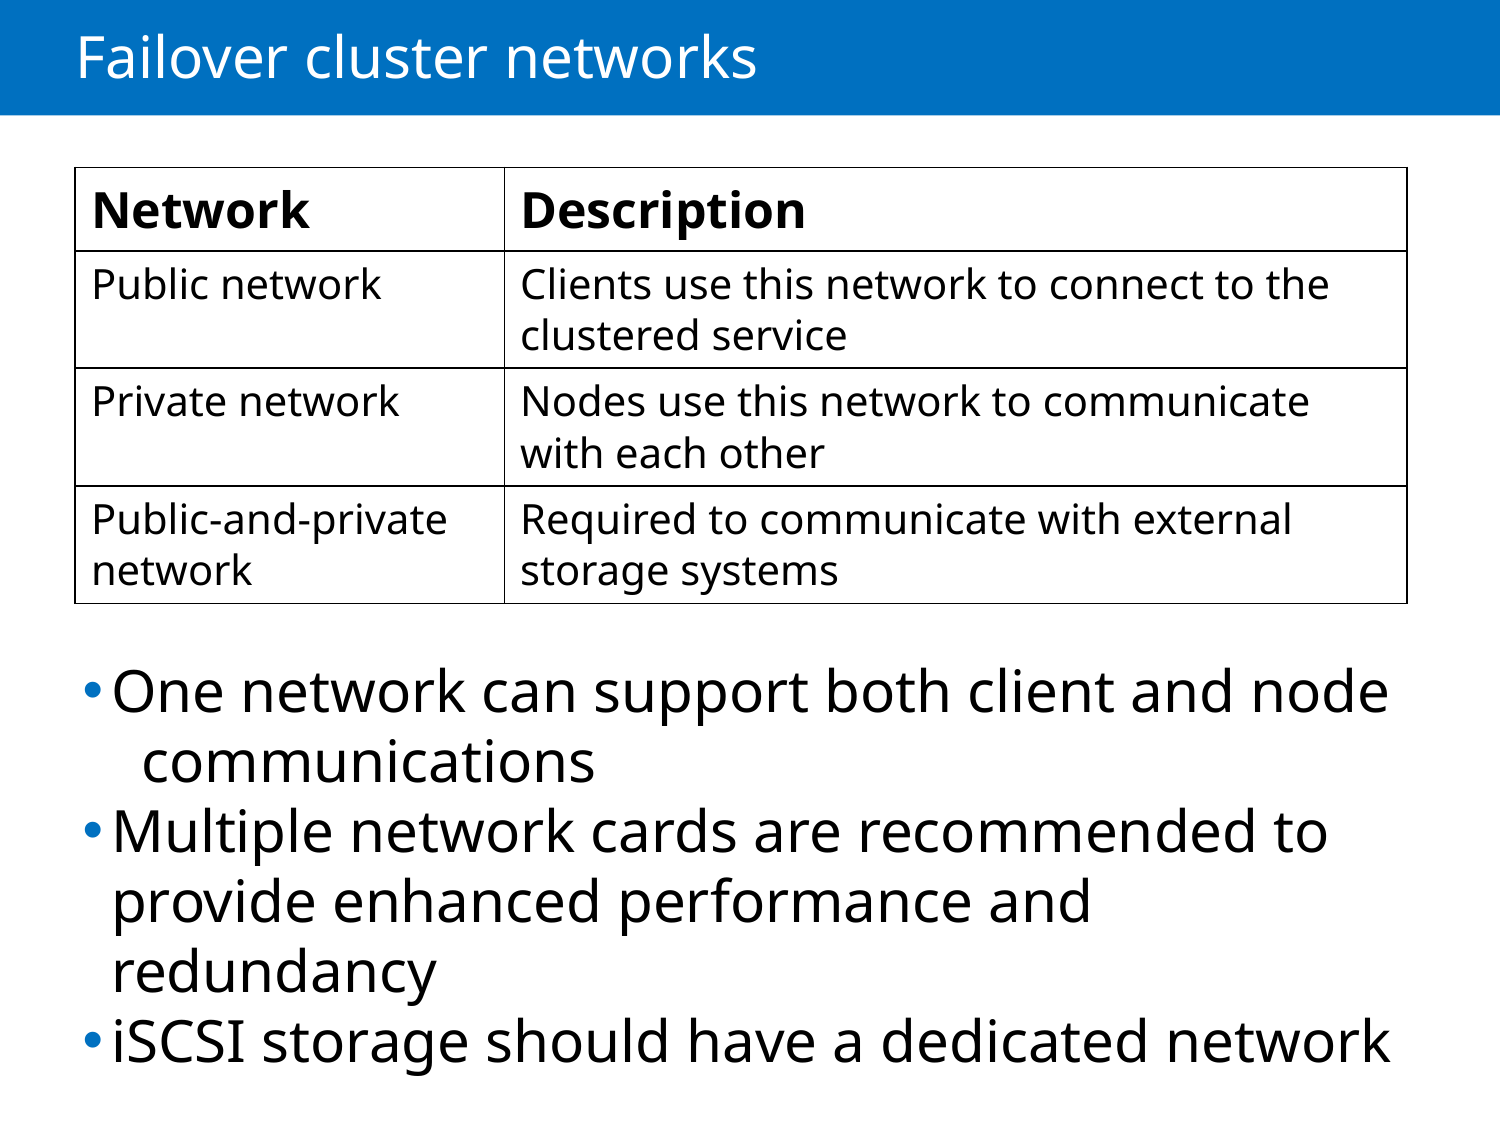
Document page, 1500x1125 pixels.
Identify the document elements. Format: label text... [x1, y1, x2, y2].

table_header Description [505, 168, 1406, 250]
table_cell Required to communicate with external storage systems [505, 487, 1406, 603]
table_header Network [76, 168, 504, 250]
table_cell Private network [76, 369, 504, 485]
table_cell Clients use this network to connect to the clustered service [505, 252, 1406, 367]
title Failover cluster networks [75, 0, 1351, 122]
table_cell Public network [76, 252, 504, 367]
text_box One network can support both client and node communications Multiple network cards are recommended to provide enhanced performance and redundancy iSCSI storage should have a dedicated network [59, 647, 1408, 1082]
table_cell Nodes use this network to communicate with each other [505, 369, 1406, 485]
table_cell Public-and-private network [76, 487, 504, 603]
